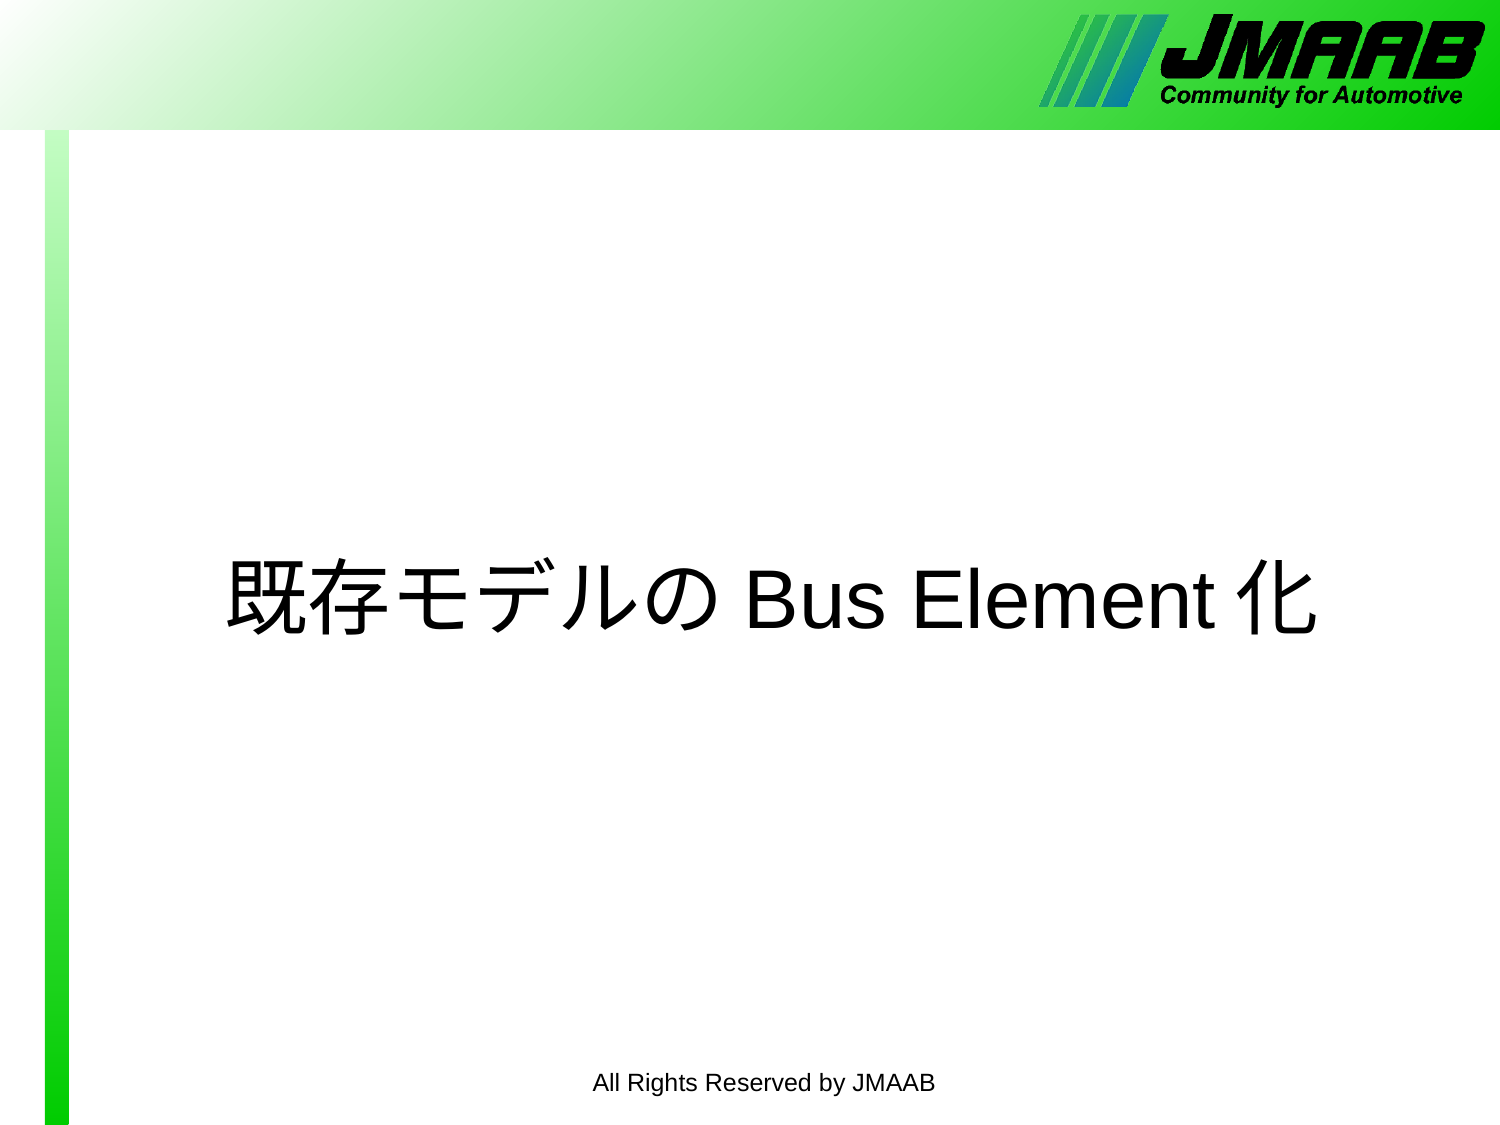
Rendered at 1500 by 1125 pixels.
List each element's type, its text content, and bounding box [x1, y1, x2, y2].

list 既存モデルのBus Element化 [96, 537, 1447, 650]
picture [1036, 11, 1486, 109]
